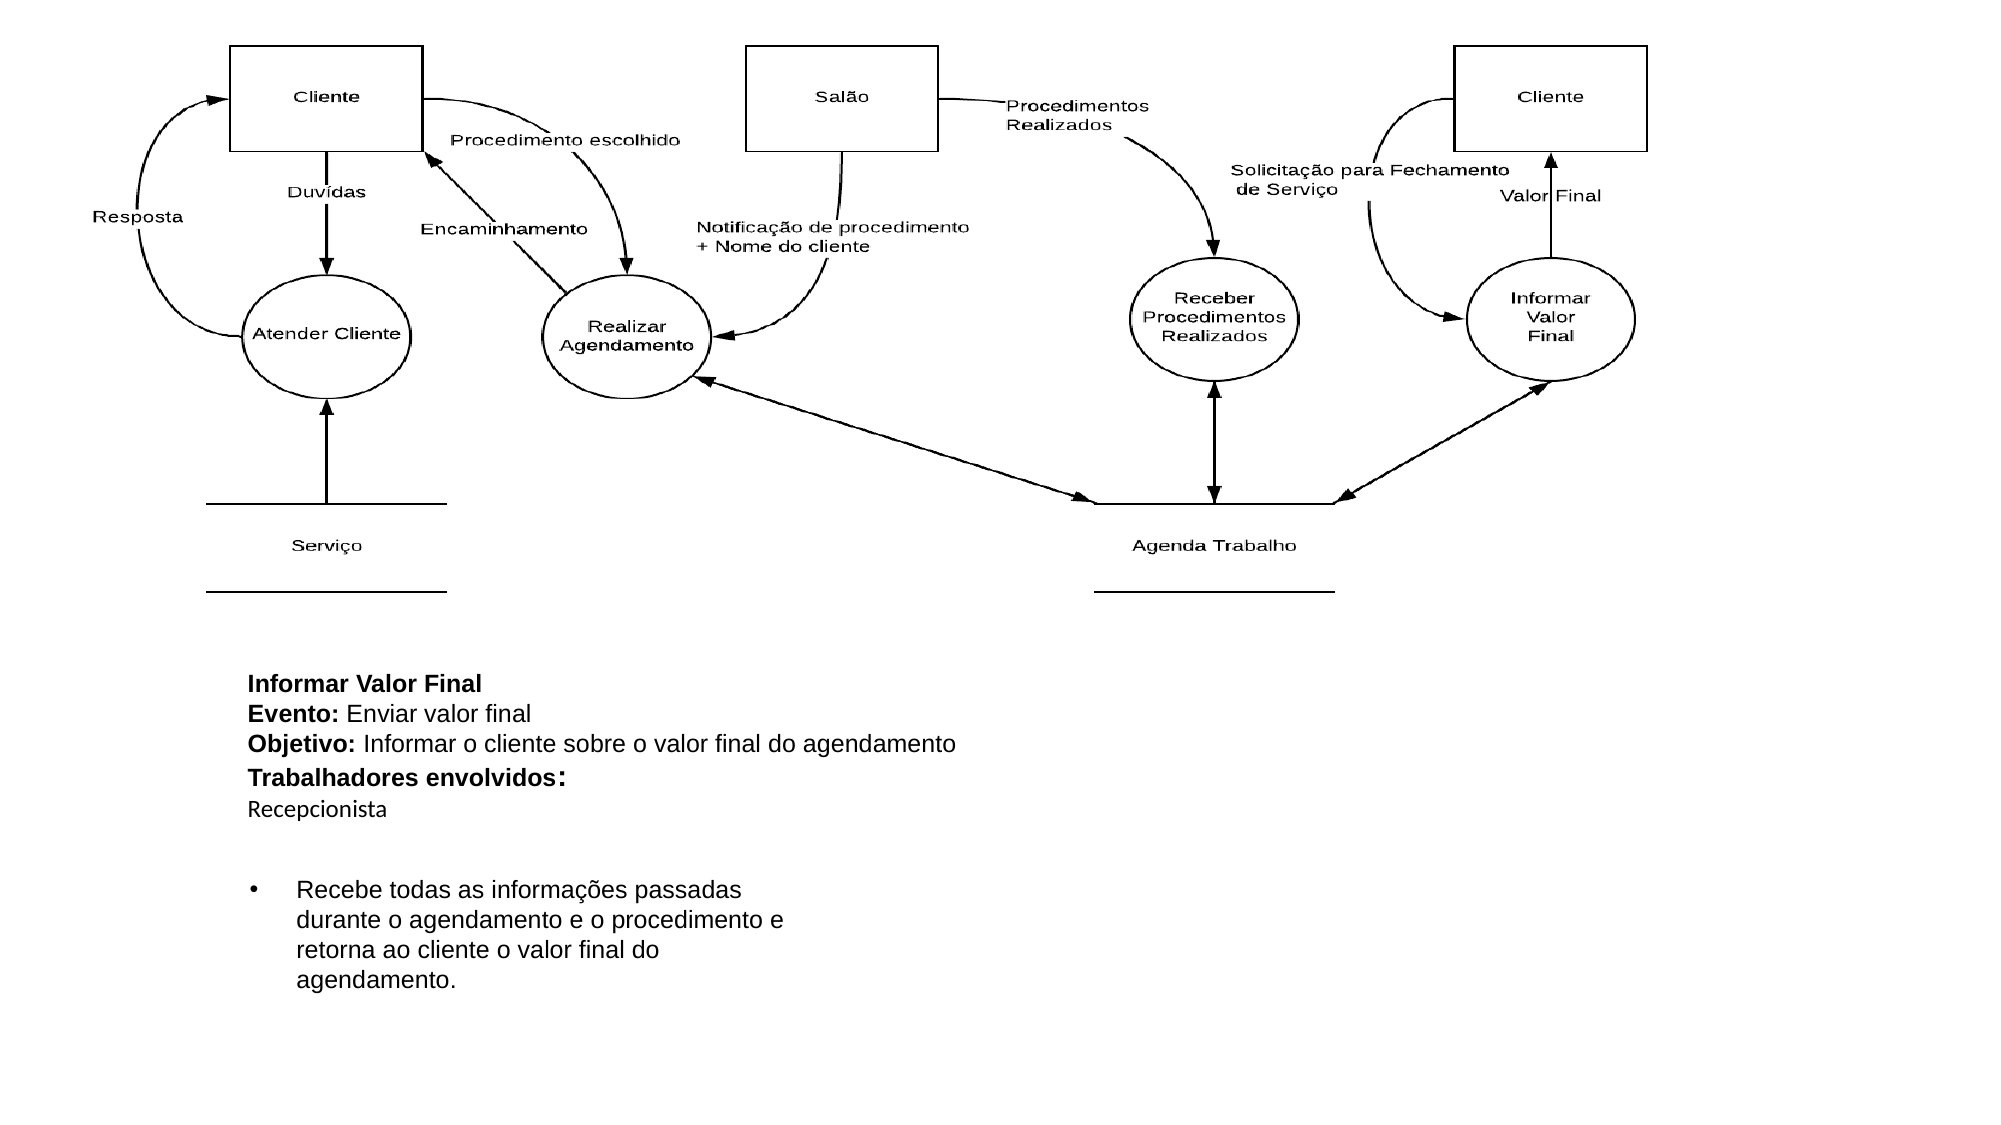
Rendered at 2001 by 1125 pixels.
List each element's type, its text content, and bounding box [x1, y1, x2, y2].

picture [0, 0, 1752, 638]
text_box Recebe todas as informações passadas durante o agendamento e o procedimento e retorna ao cliente o valor final do agendamento. [234, 866, 816, 1001]
text_box Informar Valor Final Evento: Enviar valor final Objetivo: Informar o cliente sobre o valor final do agendamento Trabalhadores envolvidos: Recepcionista [232, 660, 973, 830]
